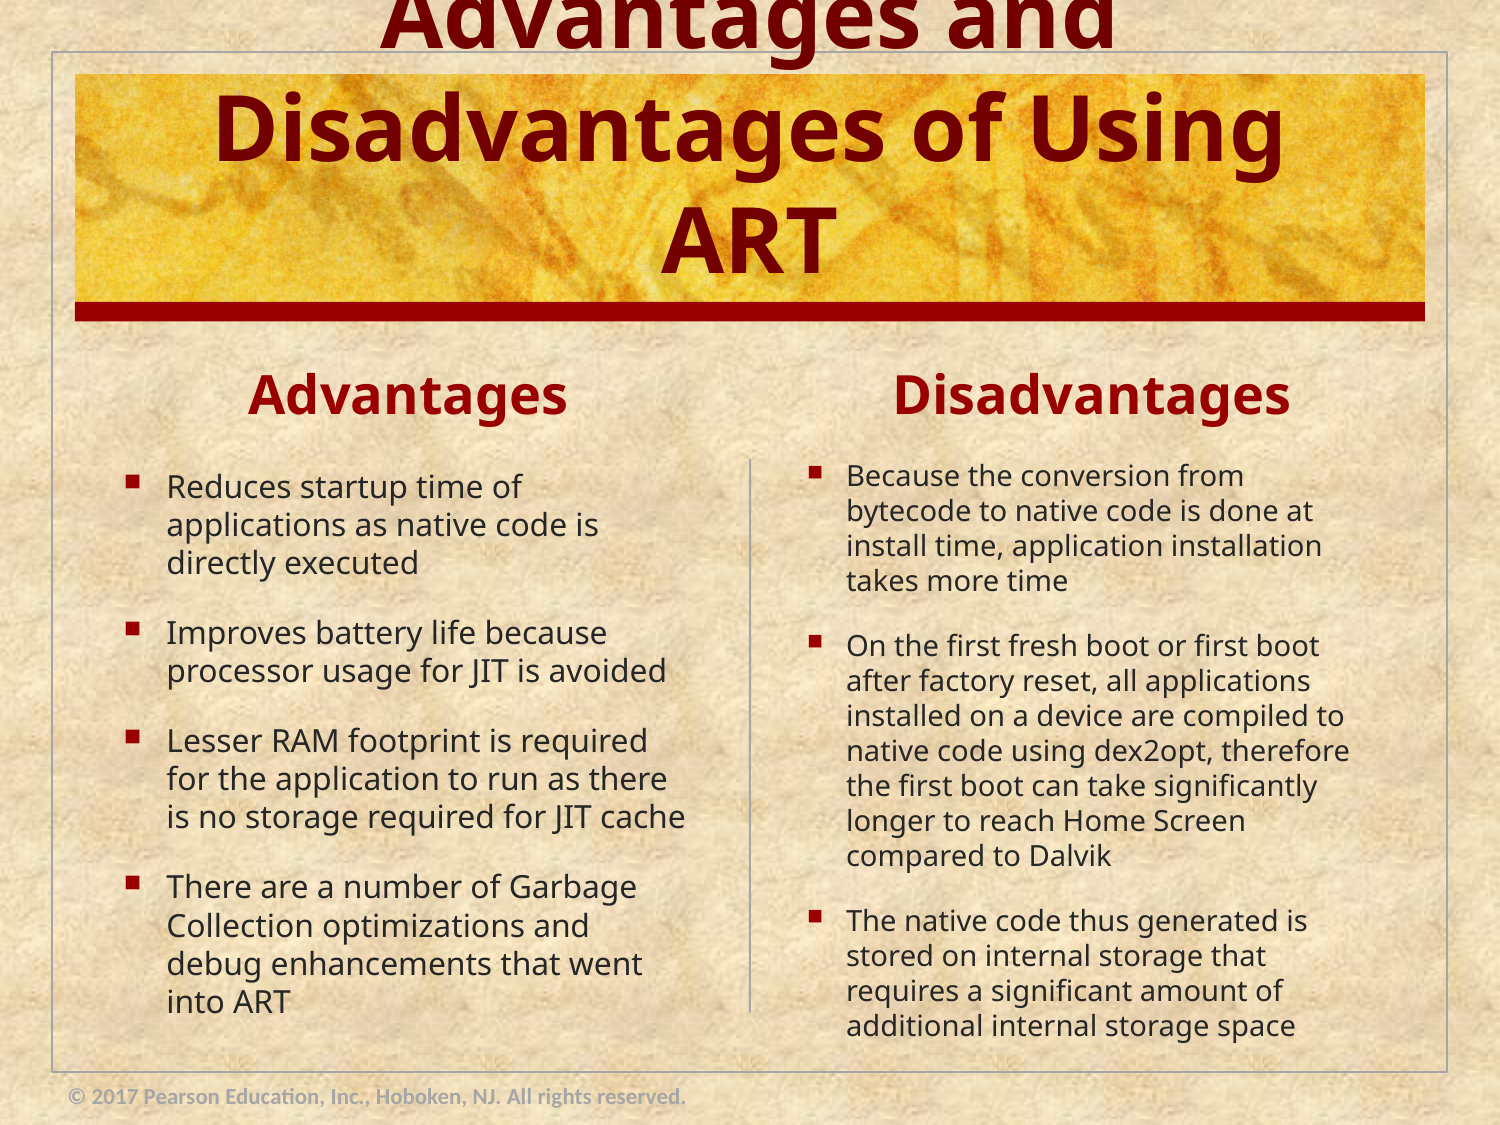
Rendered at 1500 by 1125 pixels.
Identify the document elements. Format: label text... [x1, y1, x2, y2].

list Reduces startup time of applications as native code is directly executed Improves battery life because processor usage for JIT is avoided Lesser RAM footprint is required for the application to run as there is no storage required for JIT cache There are a number of Garbage Collection optimizations and debug enhancements that went into ART [108, 458, 709, 1063]
picture [53, 53, 1446, 1071]
list Disadvantages [791, 334, 1392, 450]
picture [0, 0, 1500, 1125]
title Advantages and Disadvantages of Using ART [108, 74, 1392, 292]
list Advantages [108, 334, 709, 455]
footer © 2017 Pearson Education, Inc., Hoboken, NJ. All rights reserved. [52, 1065, 838, 1125]
list Because the conversion from bytecode to native code is done at install time, application installation takes more time On the first fresh boot or first boot after factory reset, all applications installed on a device are compiled to native code using dex2opt, therefore the first boot can take significantly longer to reach Home Screen compared to Dalvik The native code thus generated is stored on internal storage that requires a significant amount of additional internal storage space [791, 450, 1392, 1063]
